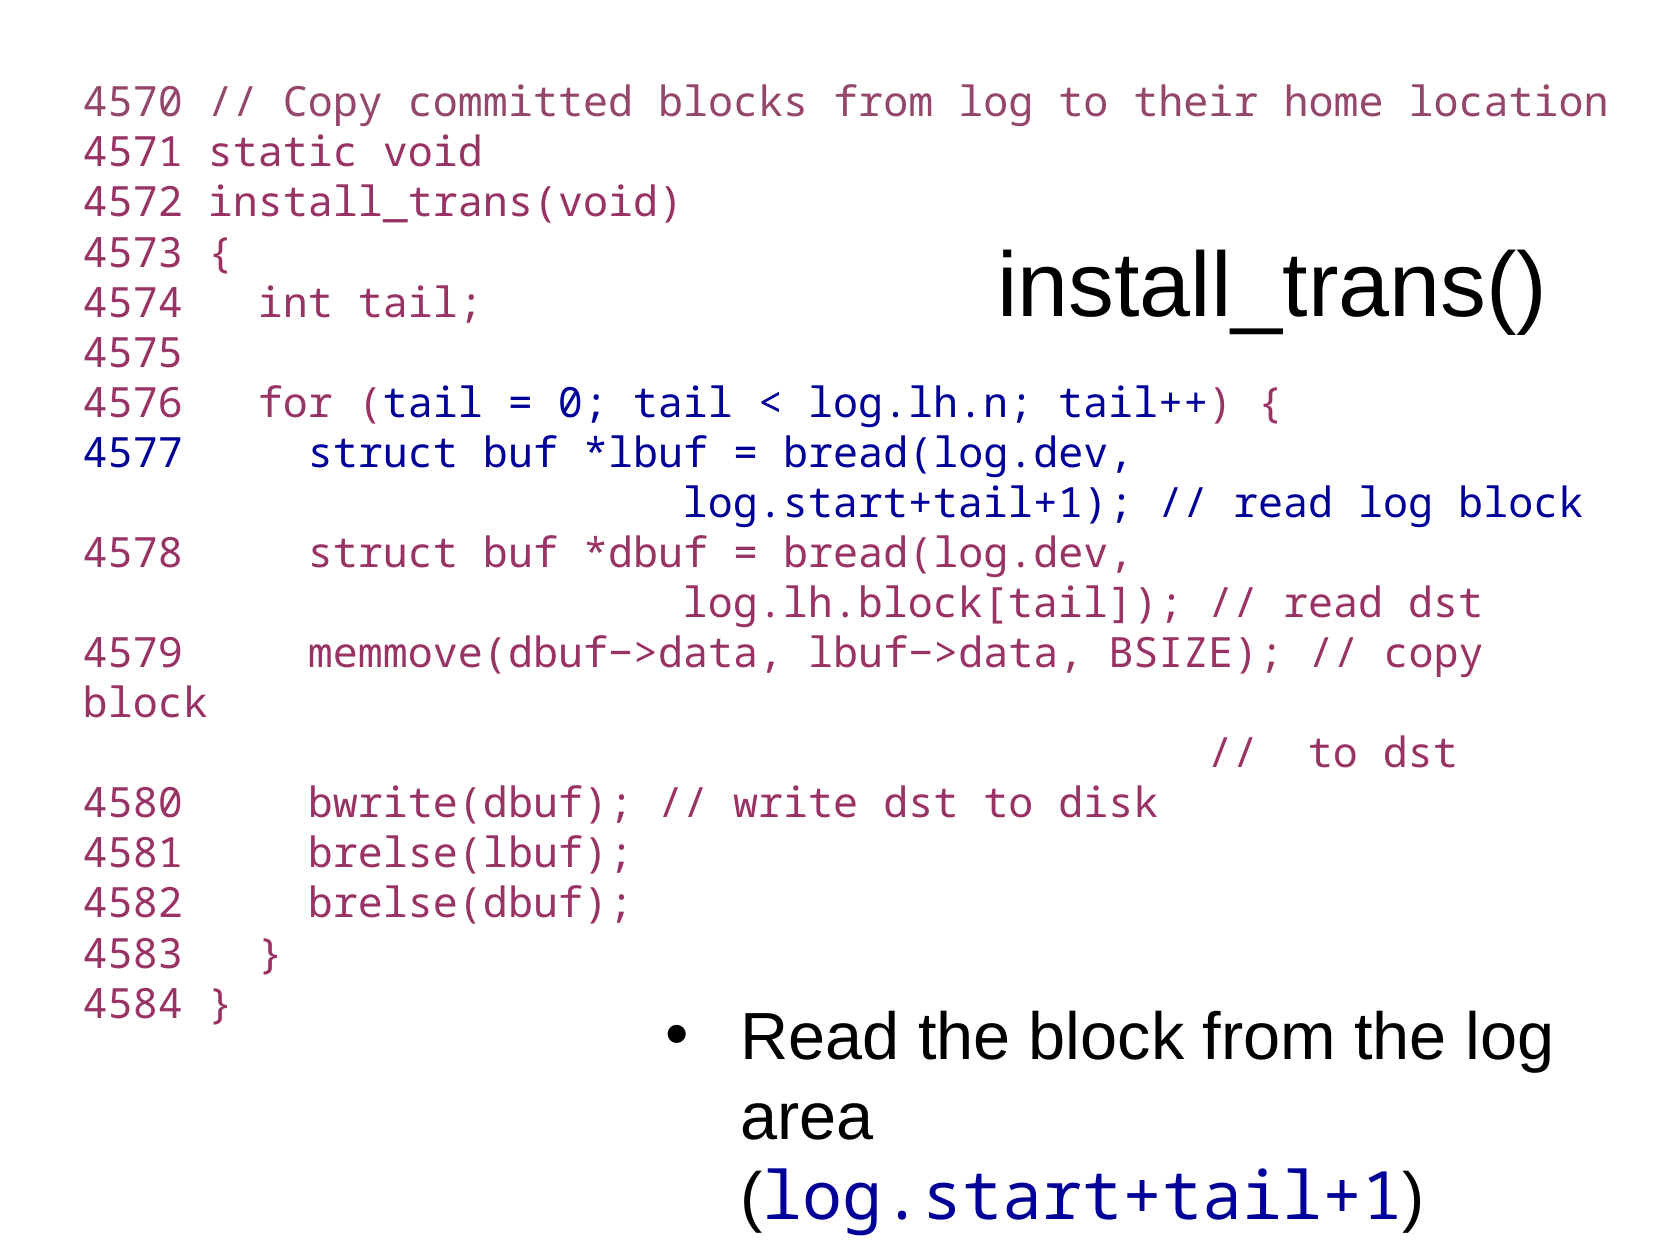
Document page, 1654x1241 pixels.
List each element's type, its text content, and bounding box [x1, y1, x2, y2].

list 4570 // Copy committed blocks from log to their home location 4571 static void 4572 install_trans(void) 4573 { 4574 int tail; 4575 4576 for (tail = 0; tail < log.lh.n; tail++) { 4577 struct buf *lbuf = bread(log.dev, log.start+tail+1); // read log block 4578 struct buf *dbuf = bread(log.dev, log.lh.block[tail]); // read dst 4579 memmove(dbuf−>data, lbuf−>data, BSIZE); // copy block // to dst 4580 bwrite(dbuf); // write dst to disk 4581 brelse(lbuf); 4582 brelse(dbuf); 4583 } 4584 } [82, 75, 1624, 1163]
list Read the block from the log area (log.start+tail+1) [665, 993, 1576, 1218]
